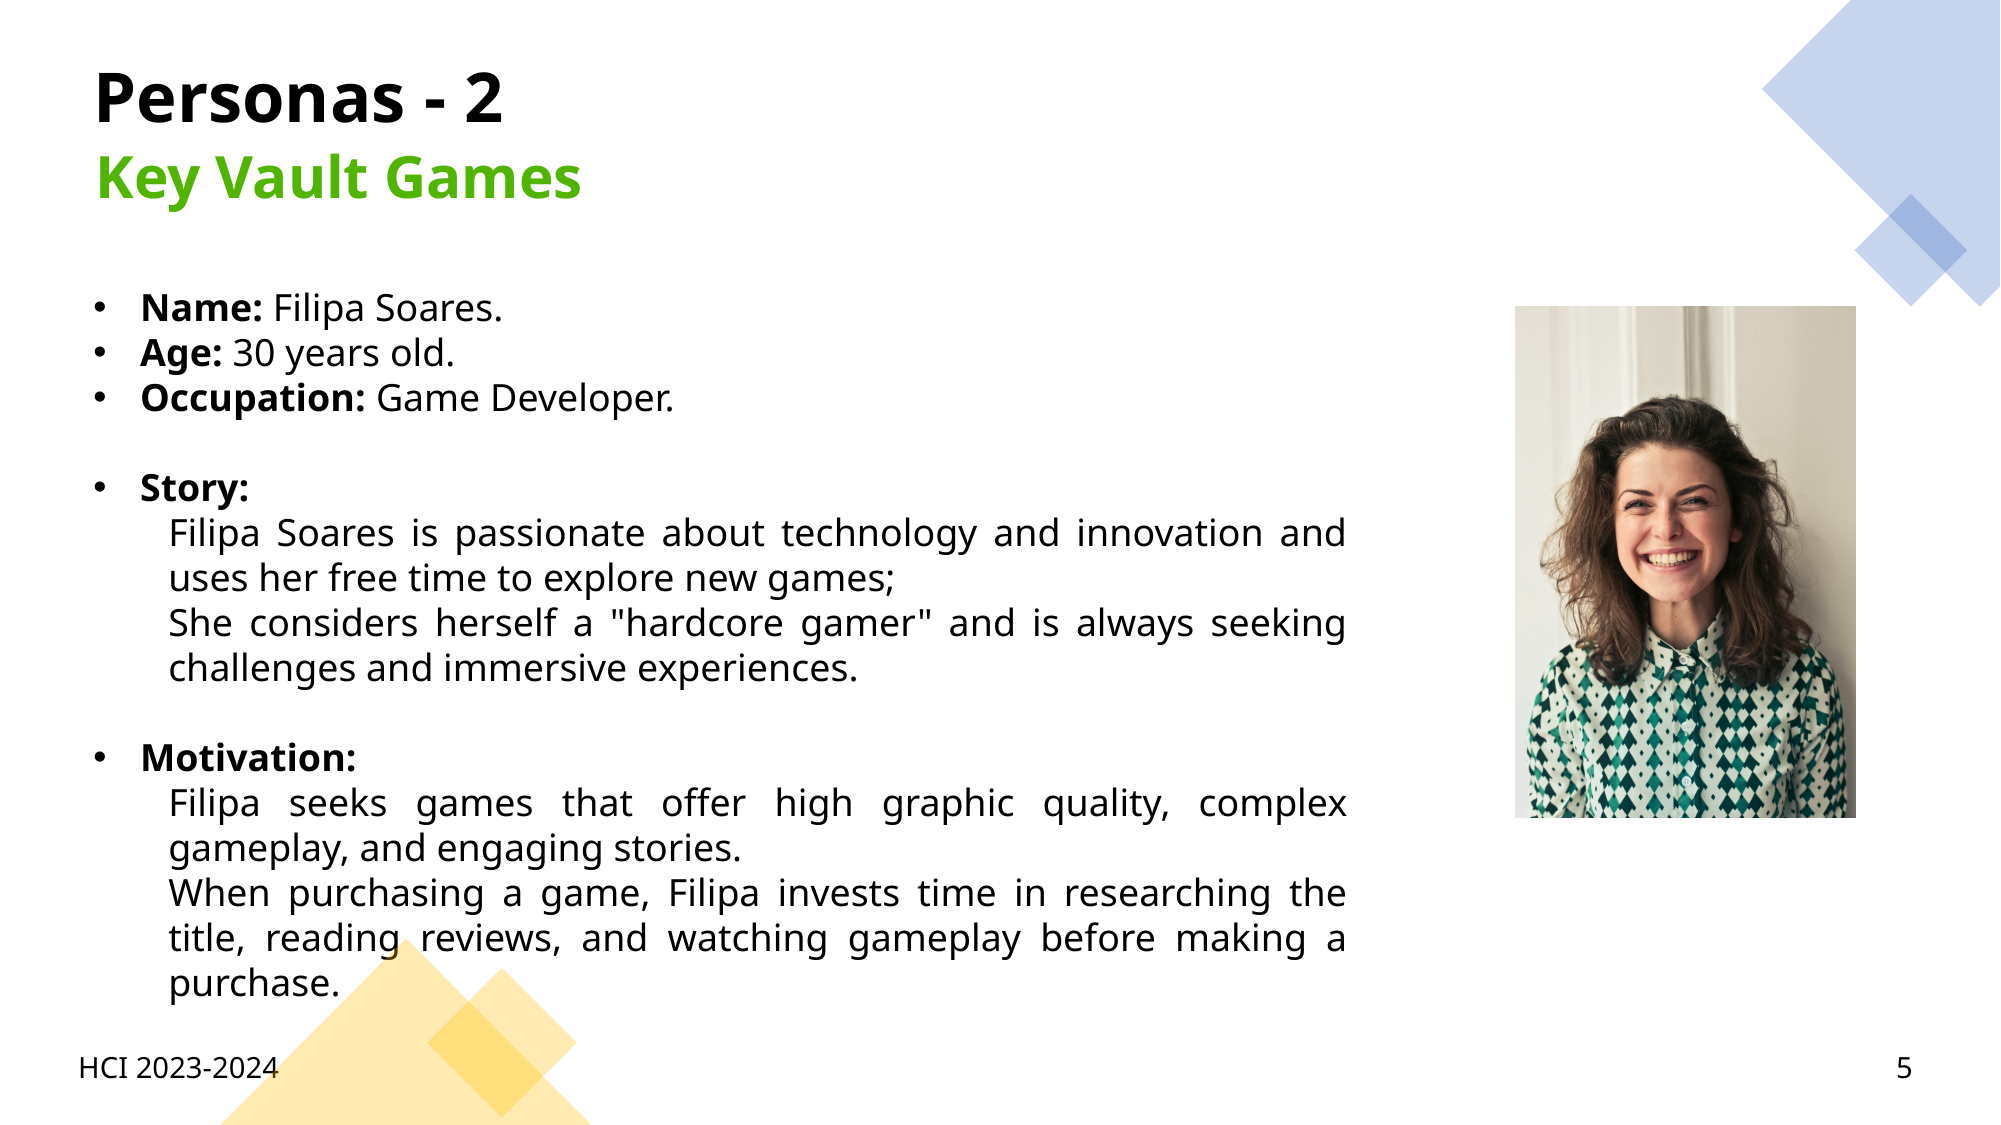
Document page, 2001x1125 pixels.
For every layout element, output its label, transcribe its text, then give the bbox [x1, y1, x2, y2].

text_box 5 [1807, 1041, 1928, 1093]
text_box [425, 966, 579, 1119]
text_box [1798, 0, 2000, 291]
text_box Name: Filipa Soares. Age: 30 years old. Occupation: Game Developer. Story: Filipa Soares is passionate about technology and innovation and uses her free time to explore new games; She considers herself a "hardcore gamer" and is always seeking challenges and immersive experiences. Motivation: Filipa seeks games that offer high graphic quality, complex gameplay, and engaging stories. When purchasing a game, Filipa invests time in researching the title, reading reviews, and watching gameplay before making a purchase. [78, 276, 1364, 1012]
text_box Personas - 2 [78, 54, 1798, 146]
text_box Key Vault Games [95, 140, 1798, 211]
text_box HCI 2023-2024 [63, 1041, 301, 1093]
text_box [218, 936, 593, 1125]
picture [1515, 306, 1856, 818]
